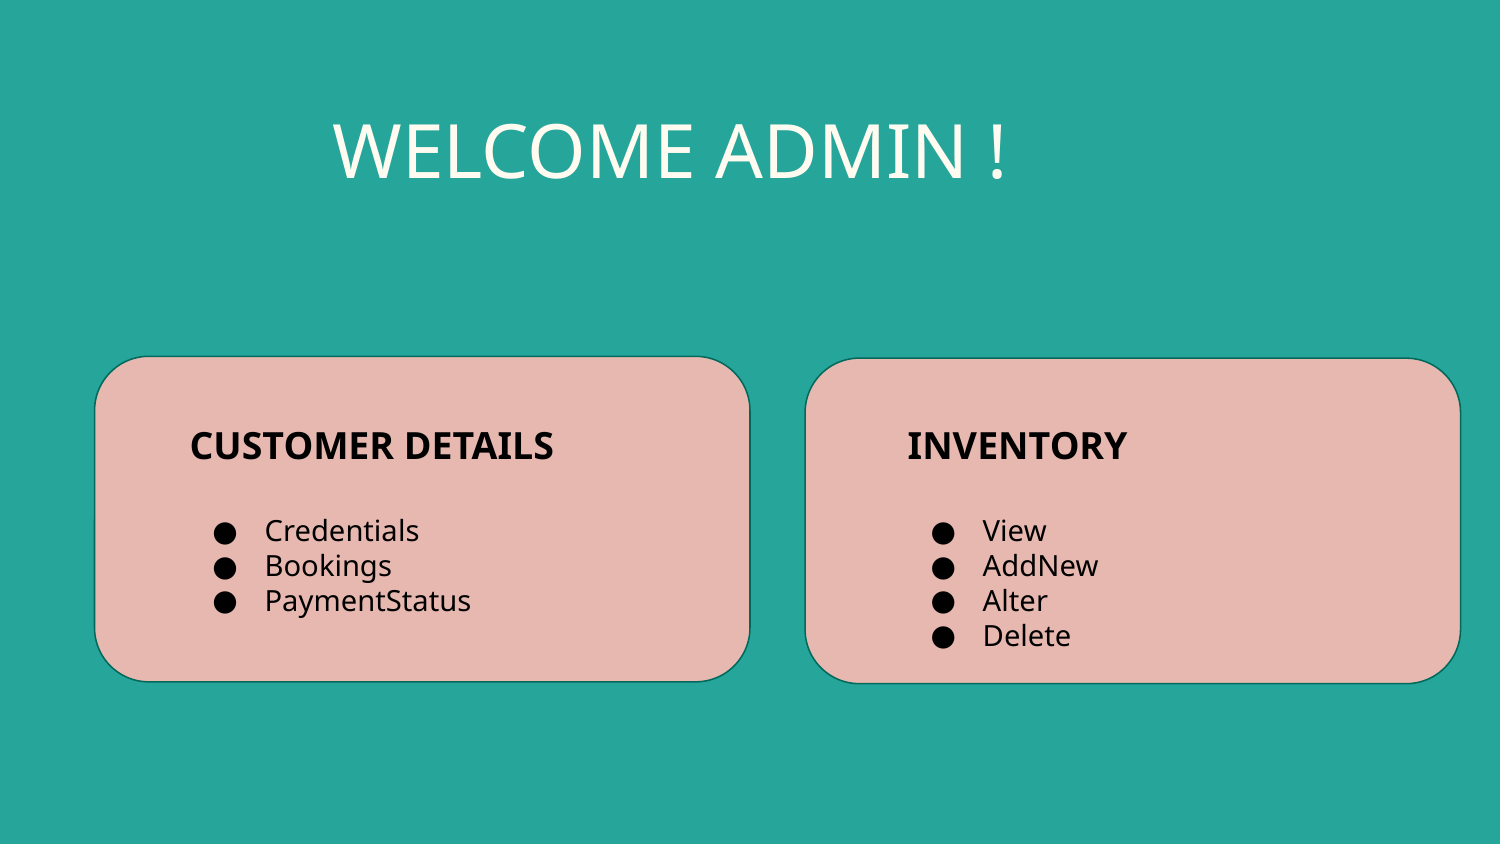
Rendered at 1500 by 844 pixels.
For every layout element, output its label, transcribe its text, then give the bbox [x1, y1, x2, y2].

title WELCOME ADMIN ! [161, 97, 1153, 769]
text_box CUSTOMER DETAILS Credentials Bookings PaymentStatus [174, 407, 677, 633]
text_box INVENTORY View AddNew Alter Delete [892, 407, 1395, 668]
text_box [94, 356, 751, 682]
text_box [805, 358, 1461, 684]
